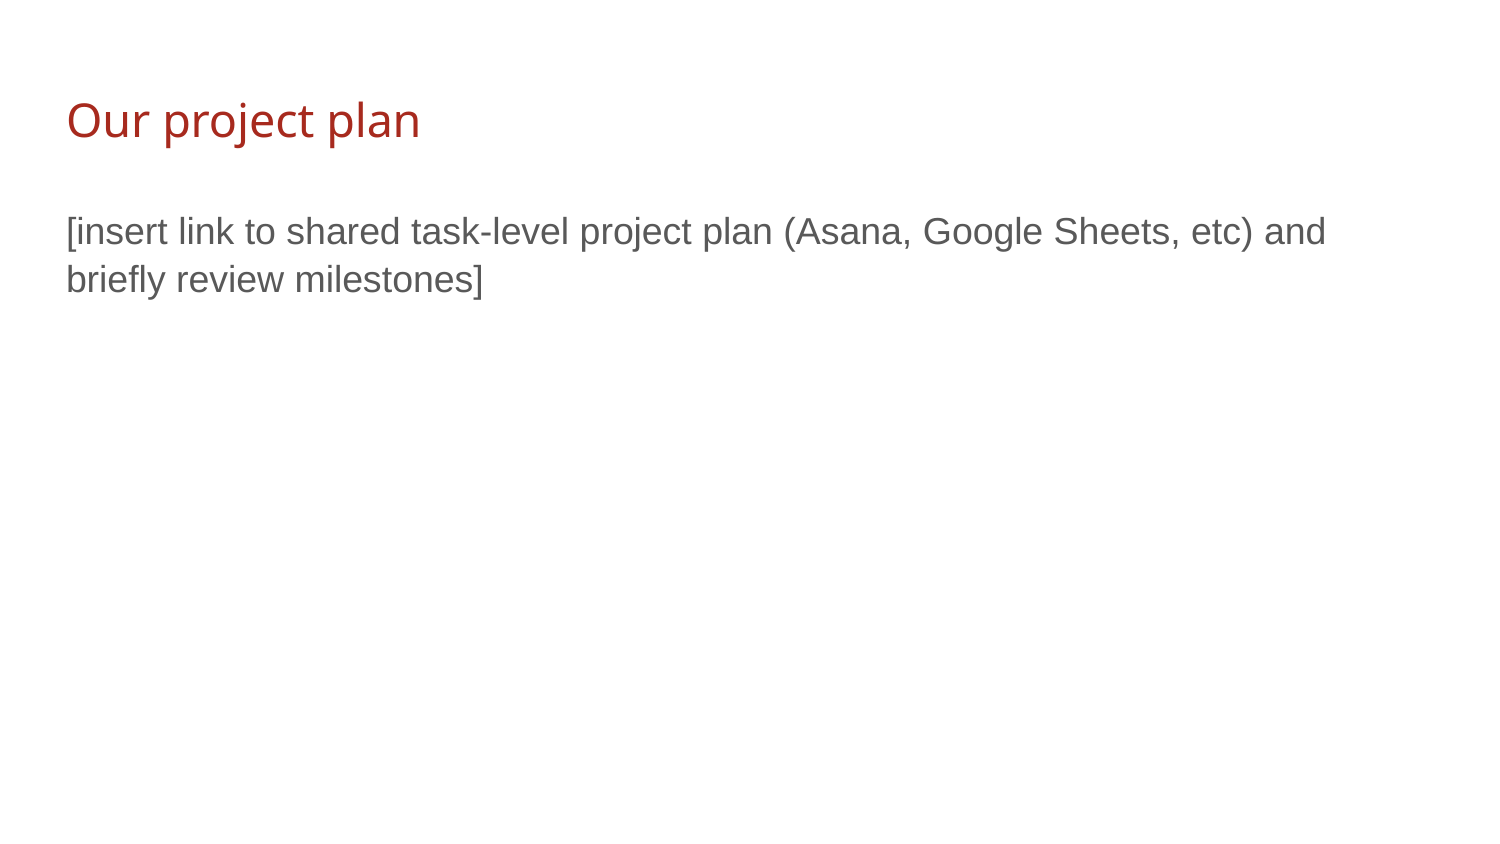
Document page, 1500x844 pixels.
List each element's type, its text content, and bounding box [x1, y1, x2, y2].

list [insert link to shared task-level project plan (Asana, Google Sheets, etc) and briefly review milestones] [51, 189, 1449, 750]
title Our project plan [51, 72, 1449, 167]
